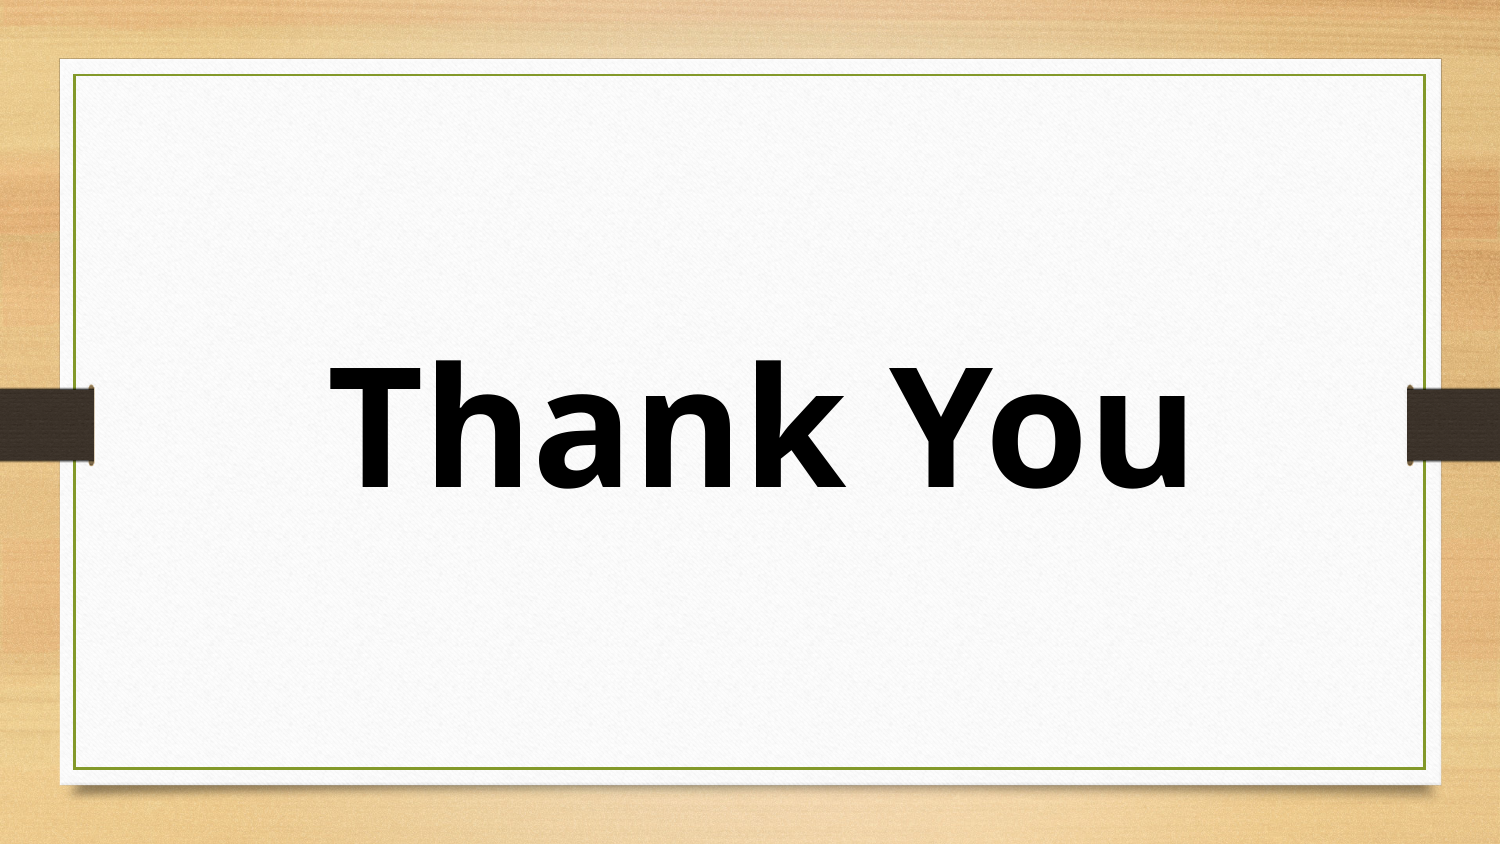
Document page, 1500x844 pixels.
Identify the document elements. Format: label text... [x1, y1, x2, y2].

text_box Thank You [226, 305, 1299, 536]
picture [0, 0, 1500, 844]
